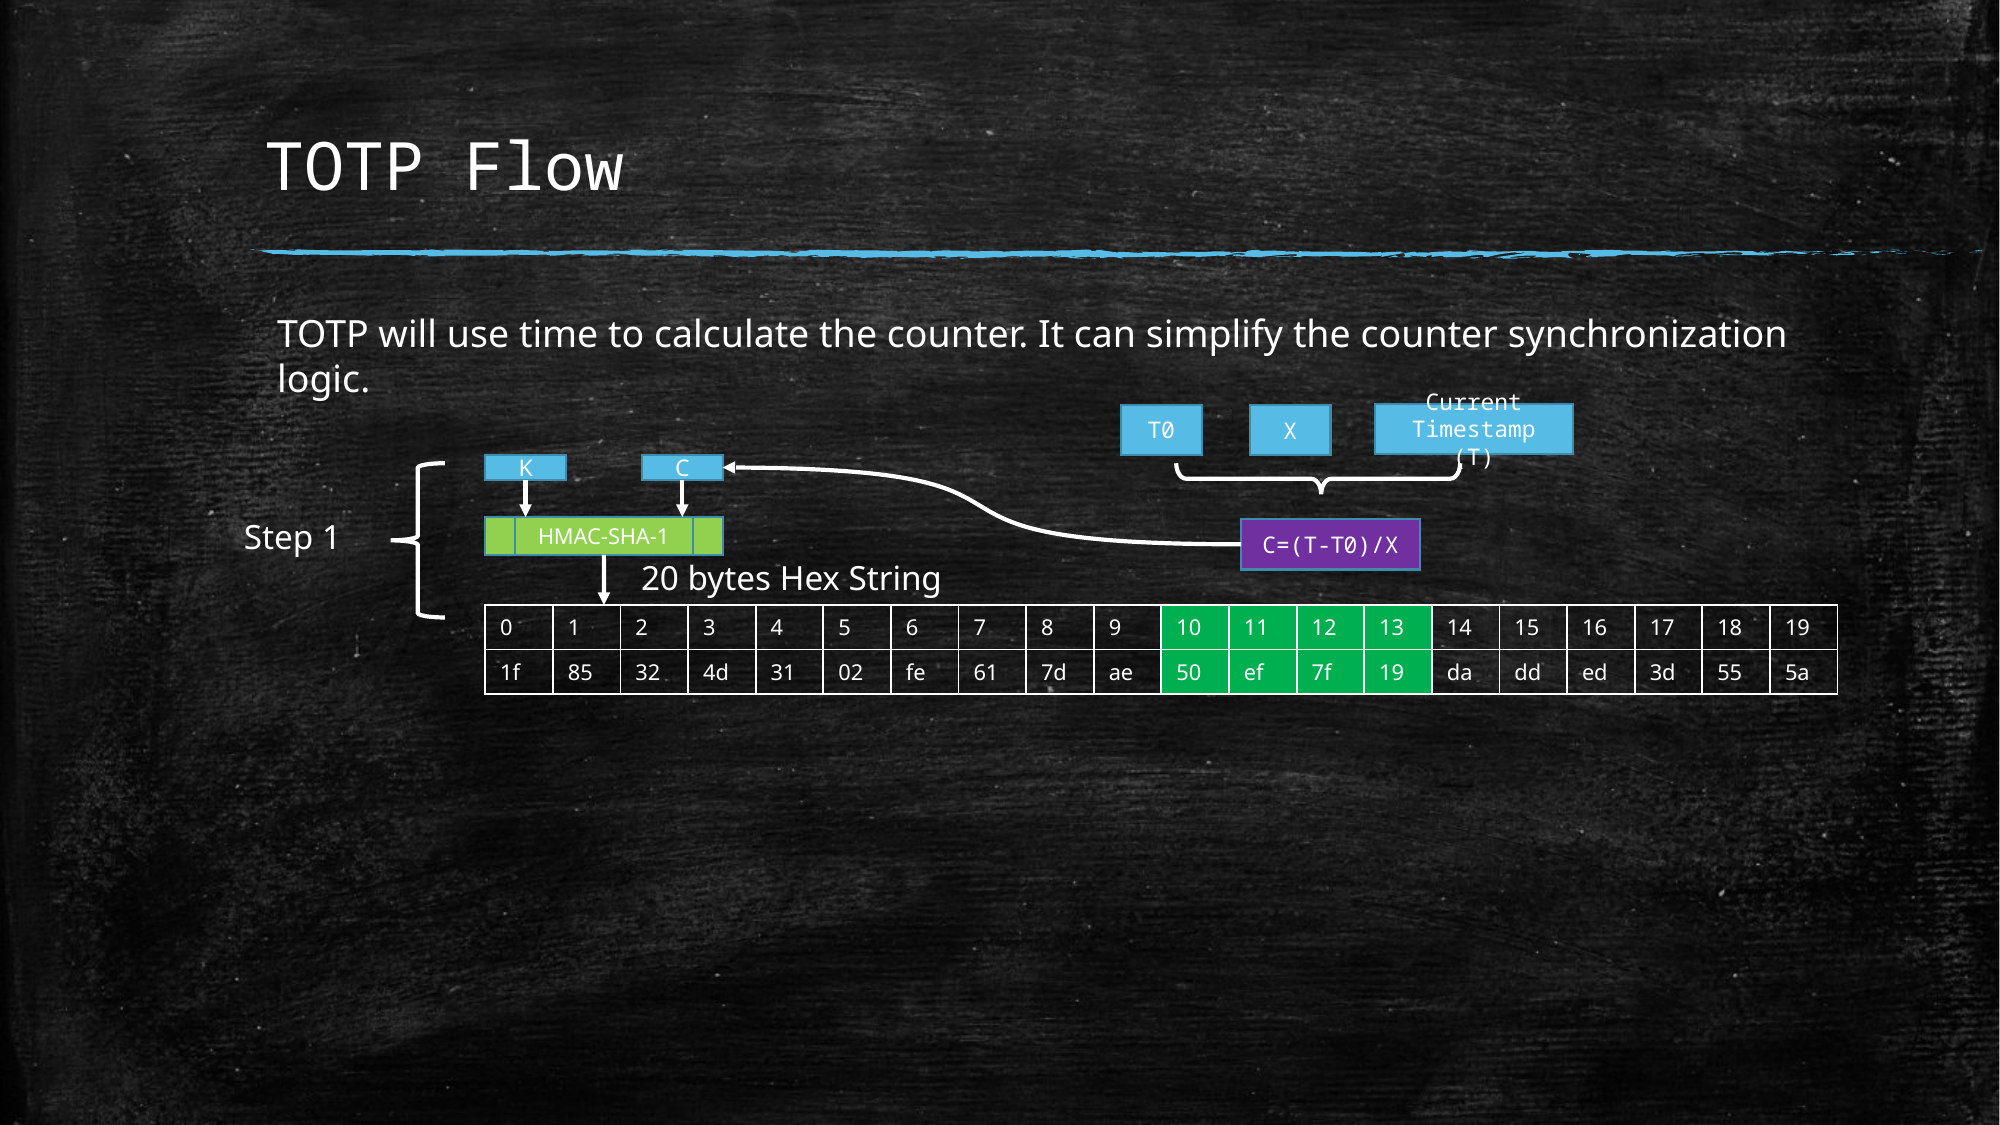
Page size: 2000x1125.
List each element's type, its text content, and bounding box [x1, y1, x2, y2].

table_cell 4d [689, 650, 755, 693]
table_cell 7f [1298, 650, 1363, 693]
table_header 15 [1500, 606, 1566, 649]
table_header 19 [1771, 606, 1837, 649]
table_cell 55 [1703, 650, 1769, 693]
table_header 2 [621, 606, 687, 649]
table_header 7 [959, 606, 1025, 649]
table_header 14 [1433, 606, 1499, 649]
table_header 6 [892, 606, 958, 649]
table_header 13 [1365, 606, 1431, 649]
text_box [1175, 463, 1461, 495]
text_box Step 1 [229, 513, 356, 565]
text_box K [484, 454, 567, 481]
table_cell da [1433, 650, 1499, 693]
table_cell 85 [554, 650, 620, 693]
text_box C [641, 454, 724, 481]
table_header 9 [1095, 606, 1160, 649]
table_cell fe [892, 650, 958, 693]
text_box 20 bytes Hex String [626, 554, 958, 605]
table_cell 50 [1162, 650, 1228, 693]
text_box X [1249, 408, 1332, 456]
table_header 17 [1636, 606, 1701, 649]
text_box [390, 462, 445, 619]
title TOTP Flow [249, 45, 1750, 213]
table_cell 5a [1771, 650, 1837, 693]
table_cell ae [1095, 650, 1160, 693]
table_cell 7d [1027, 650, 1093, 693]
table_header 8 [1027, 606, 1093, 649]
table_header 3 [689, 606, 755, 649]
table_cell ed [1568, 650, 1634, 693]
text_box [722, 467, 1242, 545]
text_box HMAC-SHA-1 [484, 516, 724, 556]
table_header 1 [554, 606, 620, 649]
table_header 5 [824, 606, 890, 649]
table_cell 61 [959, 650, 1025, 693]
table_header 12 [1298, 606, 1363, 649]
table_header 18 [1703, 606, 1769, 649]
table_header 16 [1568, 606, 1634, 649]
text_box Current Timestamp (T) [1374, 408, 1574, 455]
table_header 4 [757, 606, 822, 649]
table_header 0 [486, 606, 552, 649]
text_box C=(T-T0)/X [1240, 518, 1421, 571]
table_cell dd [1500, 650, 1566, 693]
text_box TOTP will use time to calculate the counter. It can simplify the counter synchronization logic. [262, 302, 1875, 408]
table_cell ef [1230, 650, 1296, 693]
table_cell 31 [757, 650, 822, 693]
table_header 10 [1162, 606, 1228, 649]
table_header 11 [1230, 606, 1296, 649]
table_cell 19 [1365, 650, 1431, 693]
text_box T0 [1120, 408, 1203, 456]
table_cell 02 [824, 650, 890, 693]
table_cell 32 [621, 650, 687, 693]
table_cell 1f [486, 650, 552, 693]
table_cell 3d [1636, 650, 1701, 693]
